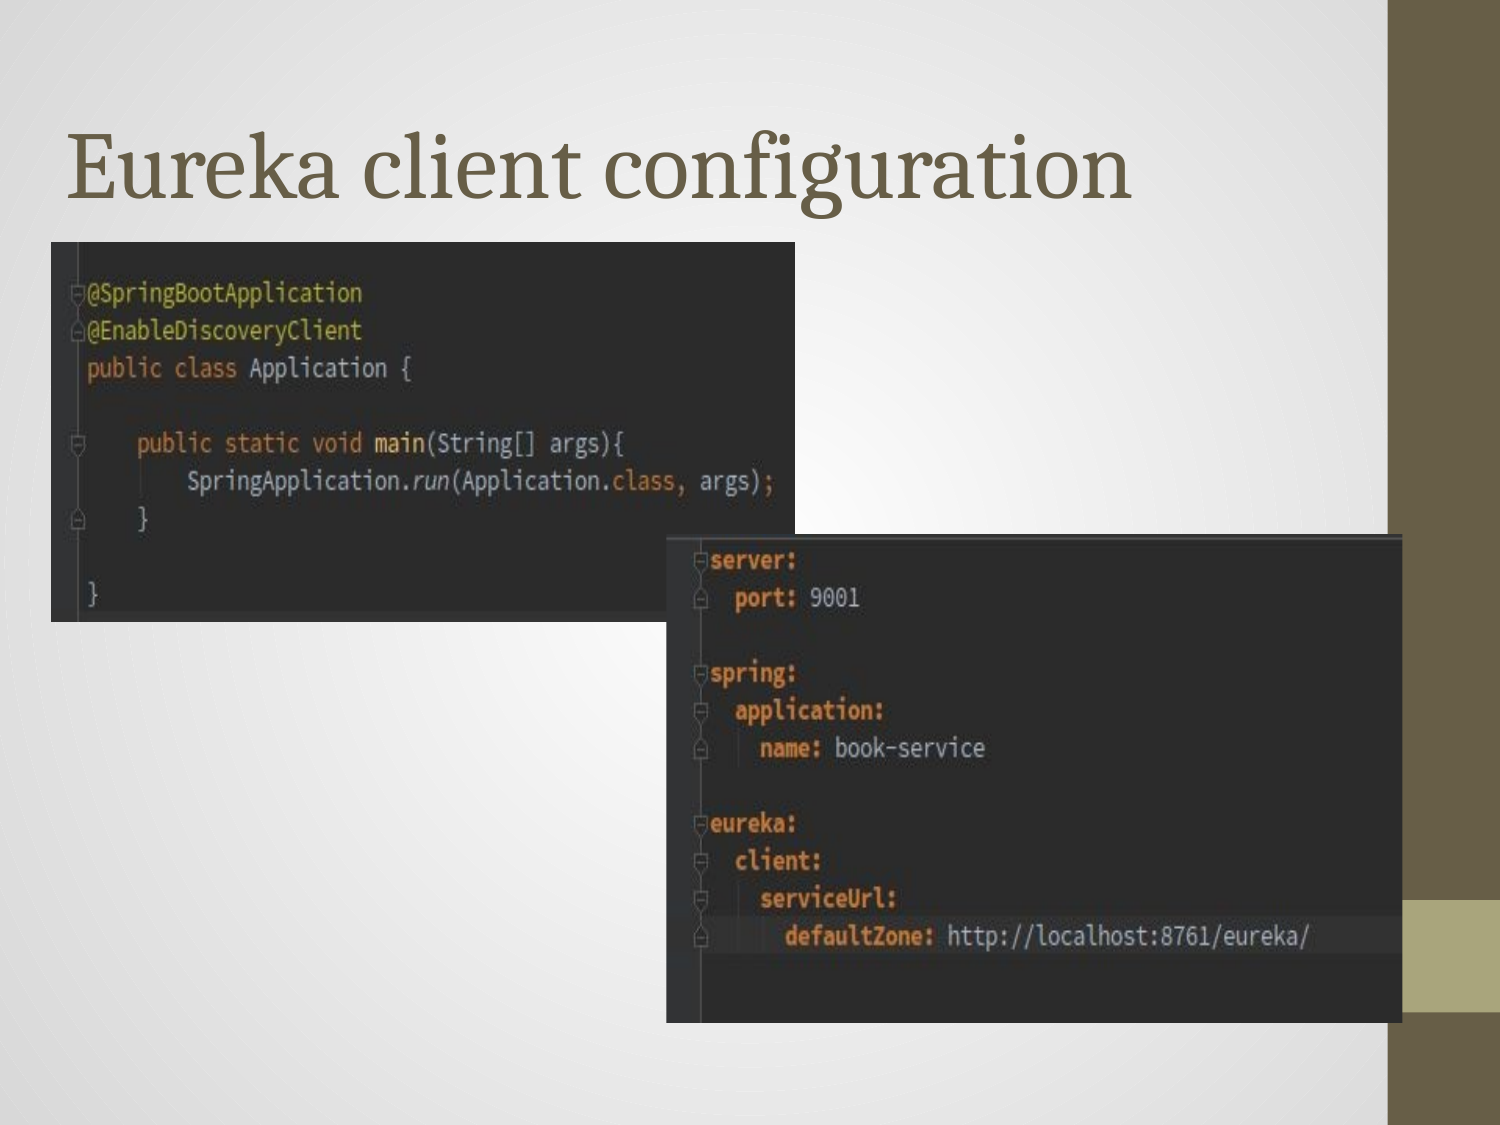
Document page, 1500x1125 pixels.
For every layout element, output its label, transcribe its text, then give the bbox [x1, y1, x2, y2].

text_box [51, 242, 795, 623]
title Eureka client configuration [63, 100, 1263, 219]
text_box [666, 534, 1403, 1023]
